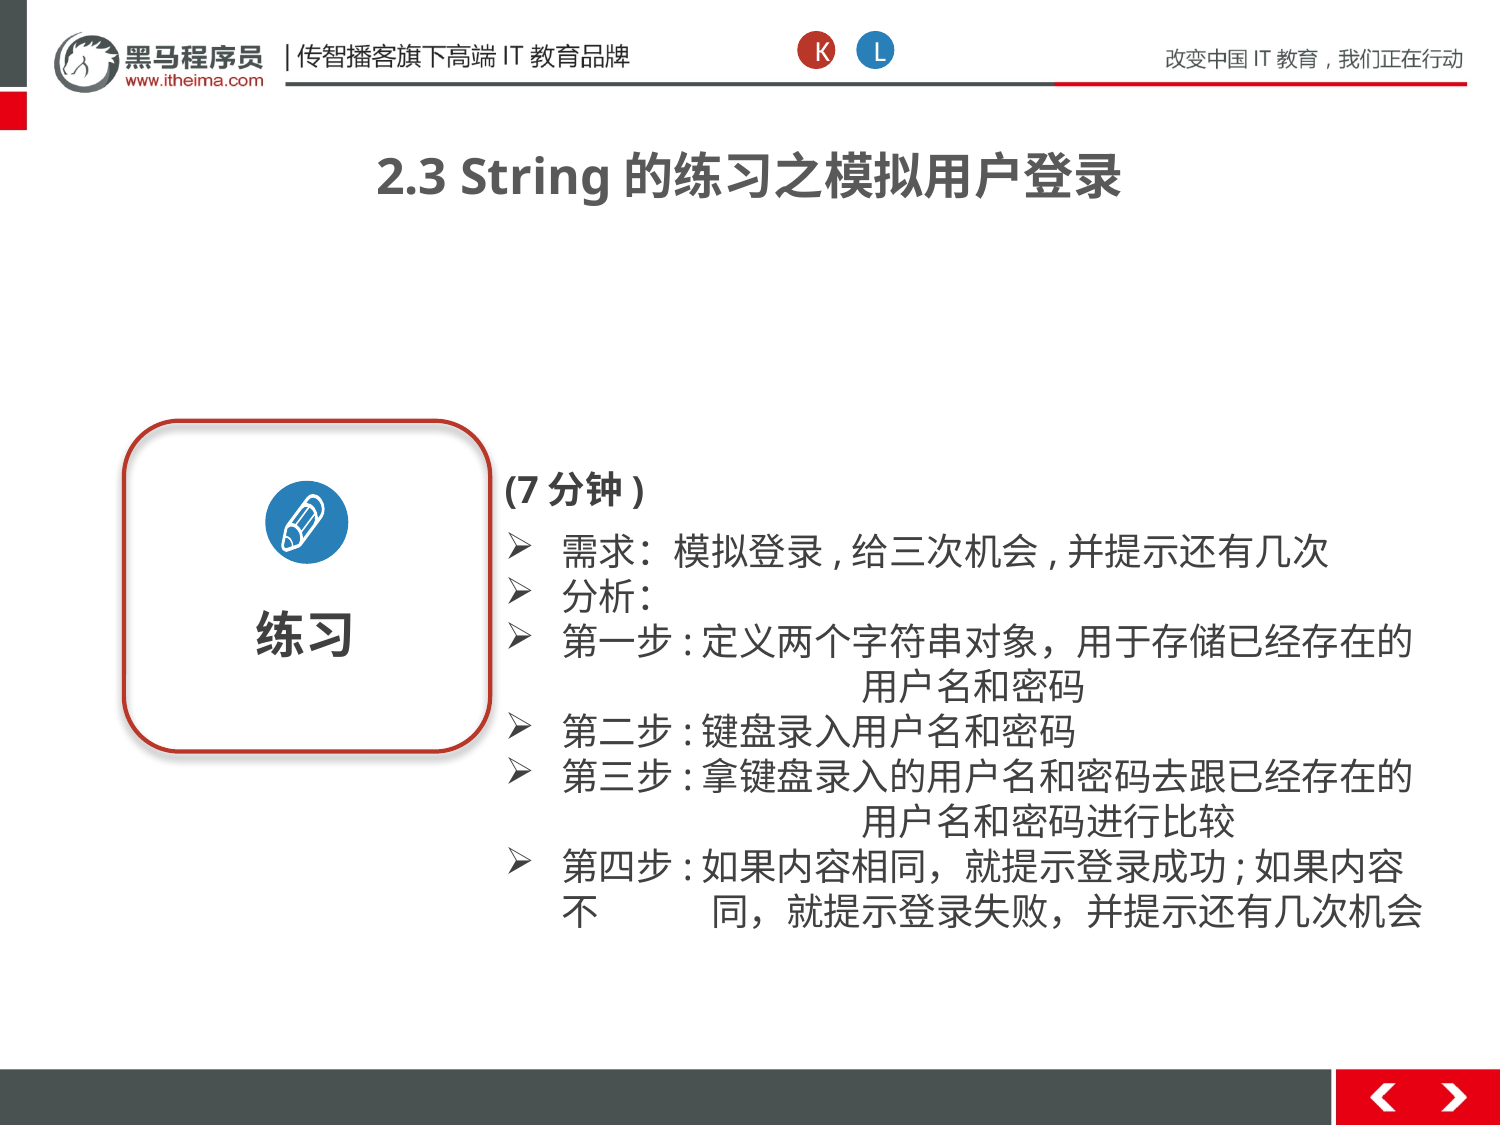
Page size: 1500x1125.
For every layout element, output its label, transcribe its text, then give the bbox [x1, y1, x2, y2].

picture [0, 209, 1500, 1125]
text_box K [795, 28, 838, 72]
text_box 需求：模拟登录,给三次机会,并提示还有几次 分析： 第一步:定义两个字符串对象，用于存储已经存在的 用户名和密码 第二步:键盘录入用户名和密码 第三步:拿键盘录入的用户名和密码去跟已经存在的 用户名和密码进行比较 第四步:如果内容相同，就提示登录成功;如果内容不 同，就提示登录失败，并提示还有几次机会 [490, 520, 1447, 941]
text_box 2.3 String的练习之模拟用户登录 [0, 137, 1500, 209]
picture [0, 0, 1500, 137]
text_box (7分钟) [496, 458, 660, 518]
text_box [123, 420, 491, 752]
text_box L [854, 28, 897, 72]
